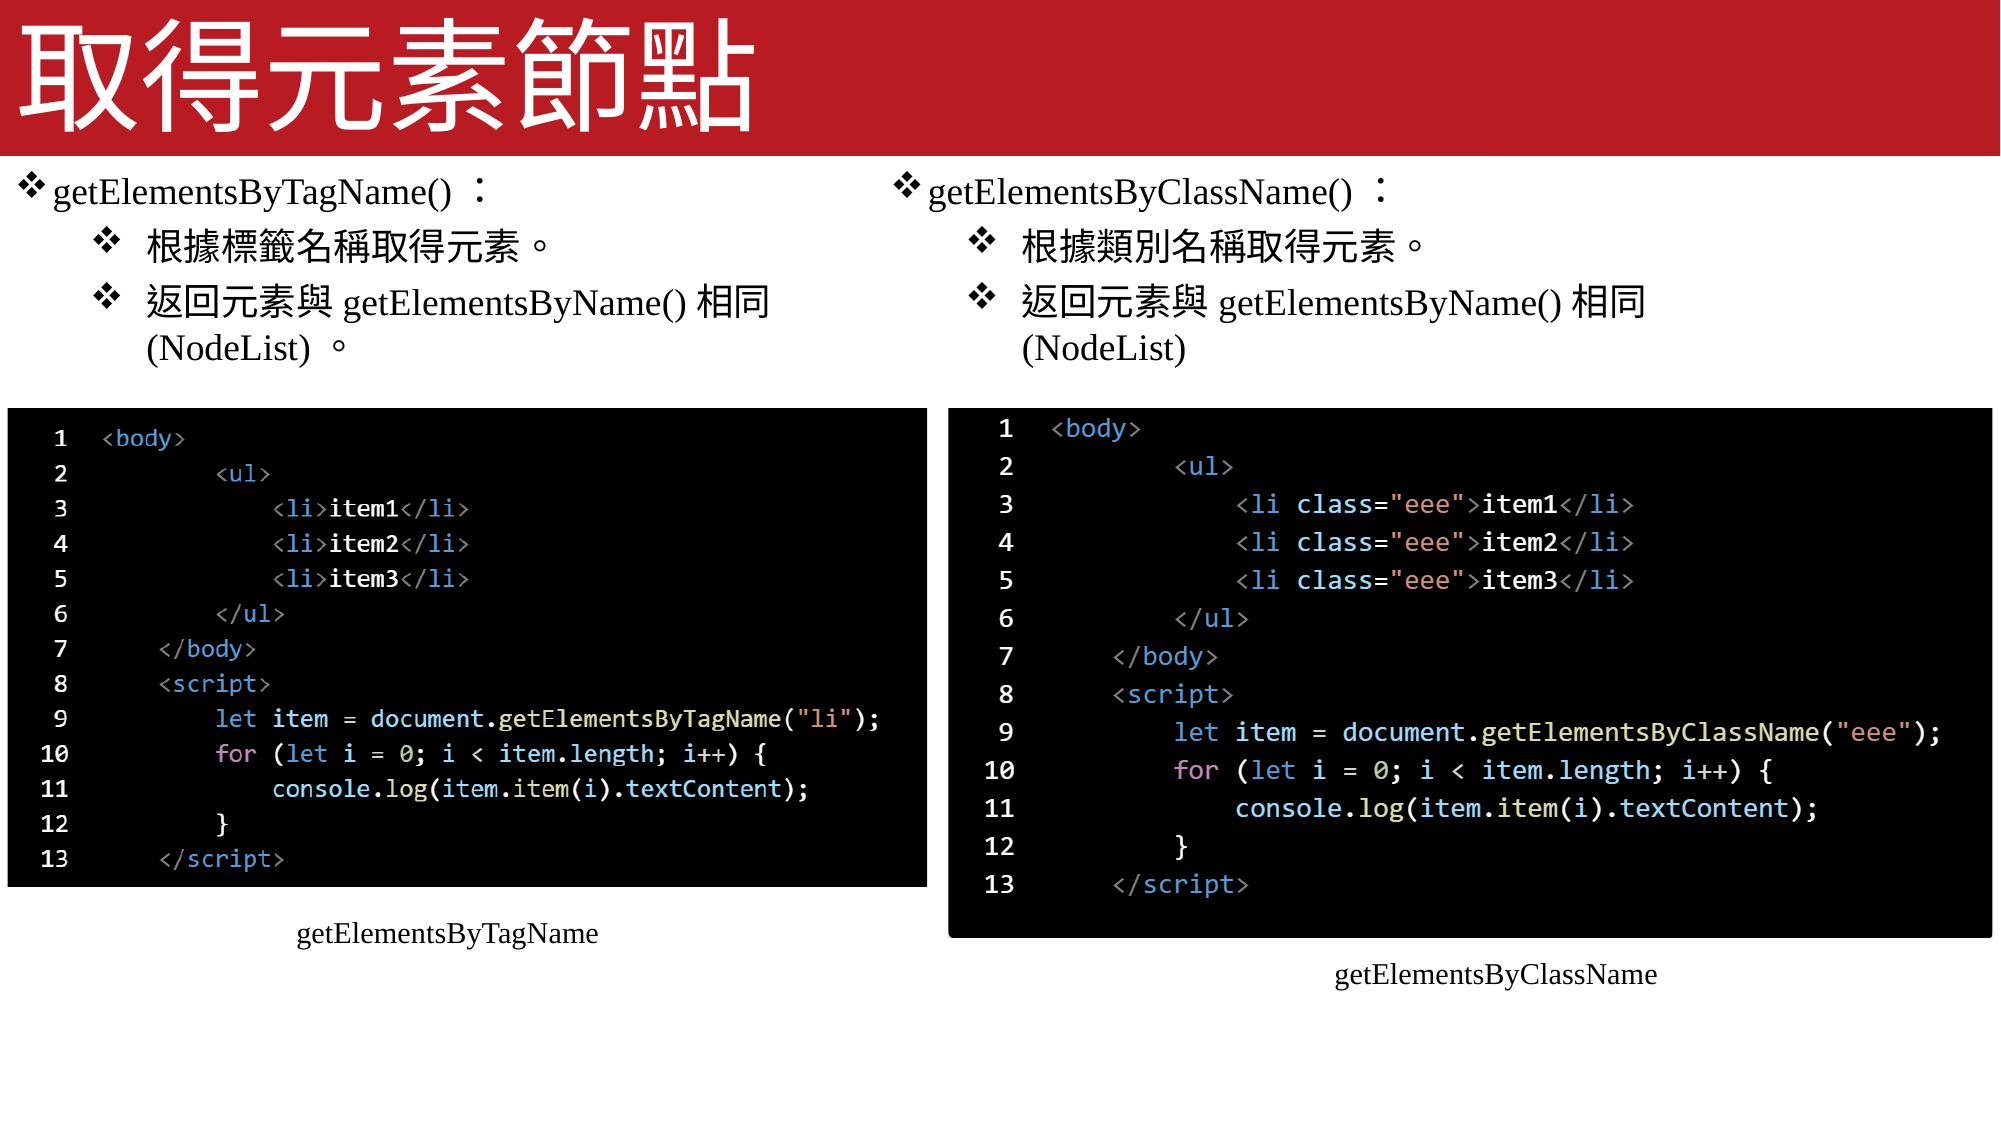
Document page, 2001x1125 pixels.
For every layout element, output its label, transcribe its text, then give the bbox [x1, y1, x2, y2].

picture [7, 408, 928, 887]
list getElementsByTagName()： 根據標籤名稱取得元素。 返回元素與getElementsByName()相同(NodeList)。 [0, 159, 875, 405]
list getElementsByTagName [270, 905, 626, 966]
text_box getElementsByClassName [1318, 947, 1674, 1007]
title 取得元素節點 [1, 0, 1727, 156]
picture [948, 408, 1993, 938]
text_box getElementsByClassName()： 根據類別名稱取得元素。 返回元素與getElementsByName()相同(NodeList) [875, 159, 1711, 405]
